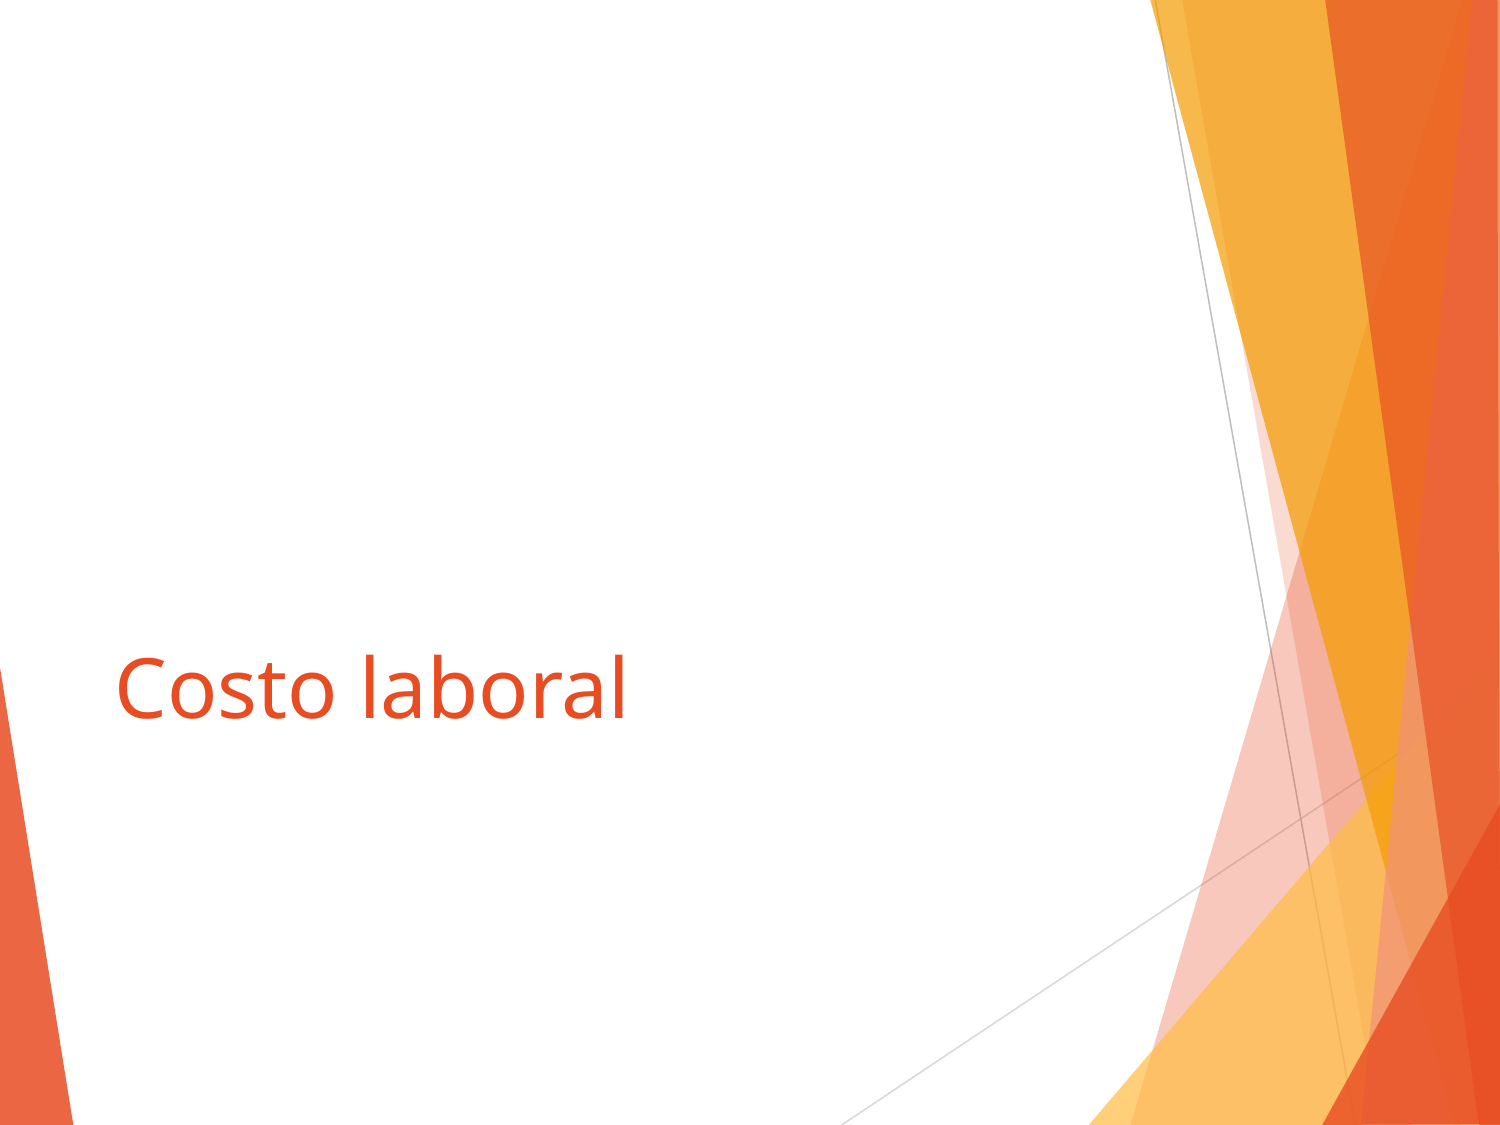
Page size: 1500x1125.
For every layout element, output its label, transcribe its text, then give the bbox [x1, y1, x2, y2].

title Costo laboral [99, 443, 1142, 743]
